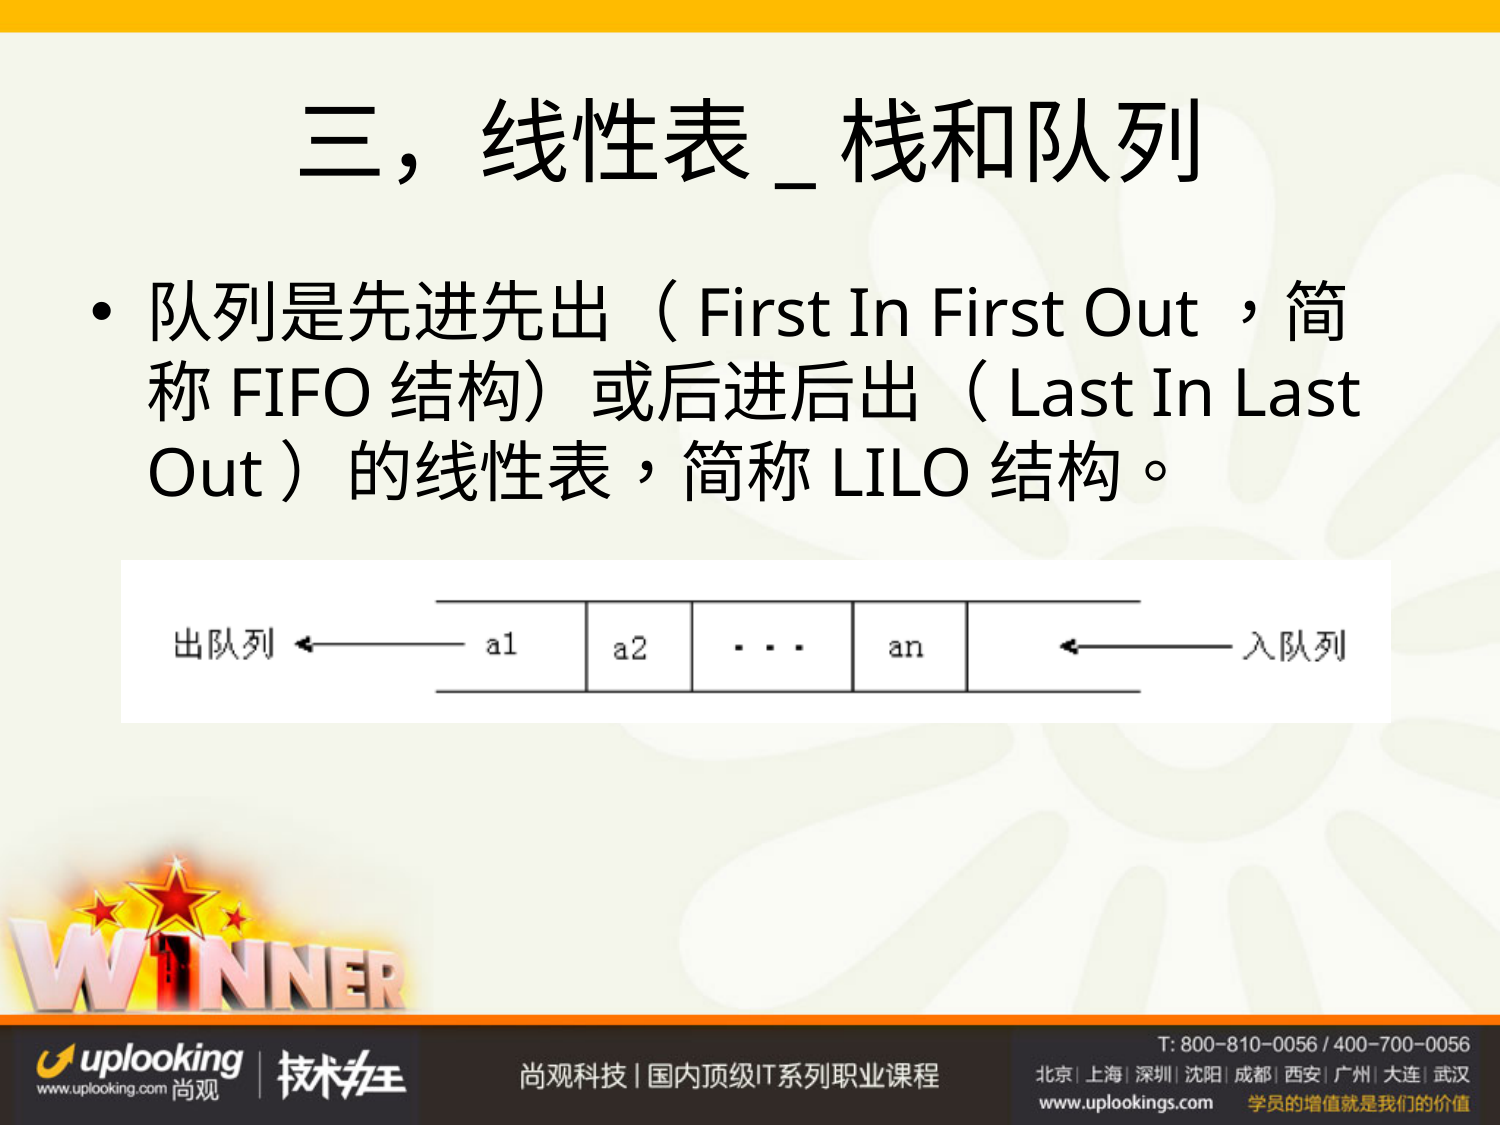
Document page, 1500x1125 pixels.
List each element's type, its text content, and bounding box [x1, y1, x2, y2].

list 队列是先进先出（First In First Out，简称FIFO结构）或后进后出（Last In Last Out）的线性表，简称LILO结构。 [75, 262, 1425, 1005]
title 三，线性表_栈和队列 [75, 45, 1425, 233]
picture [0, 0, 1500, 1125]
